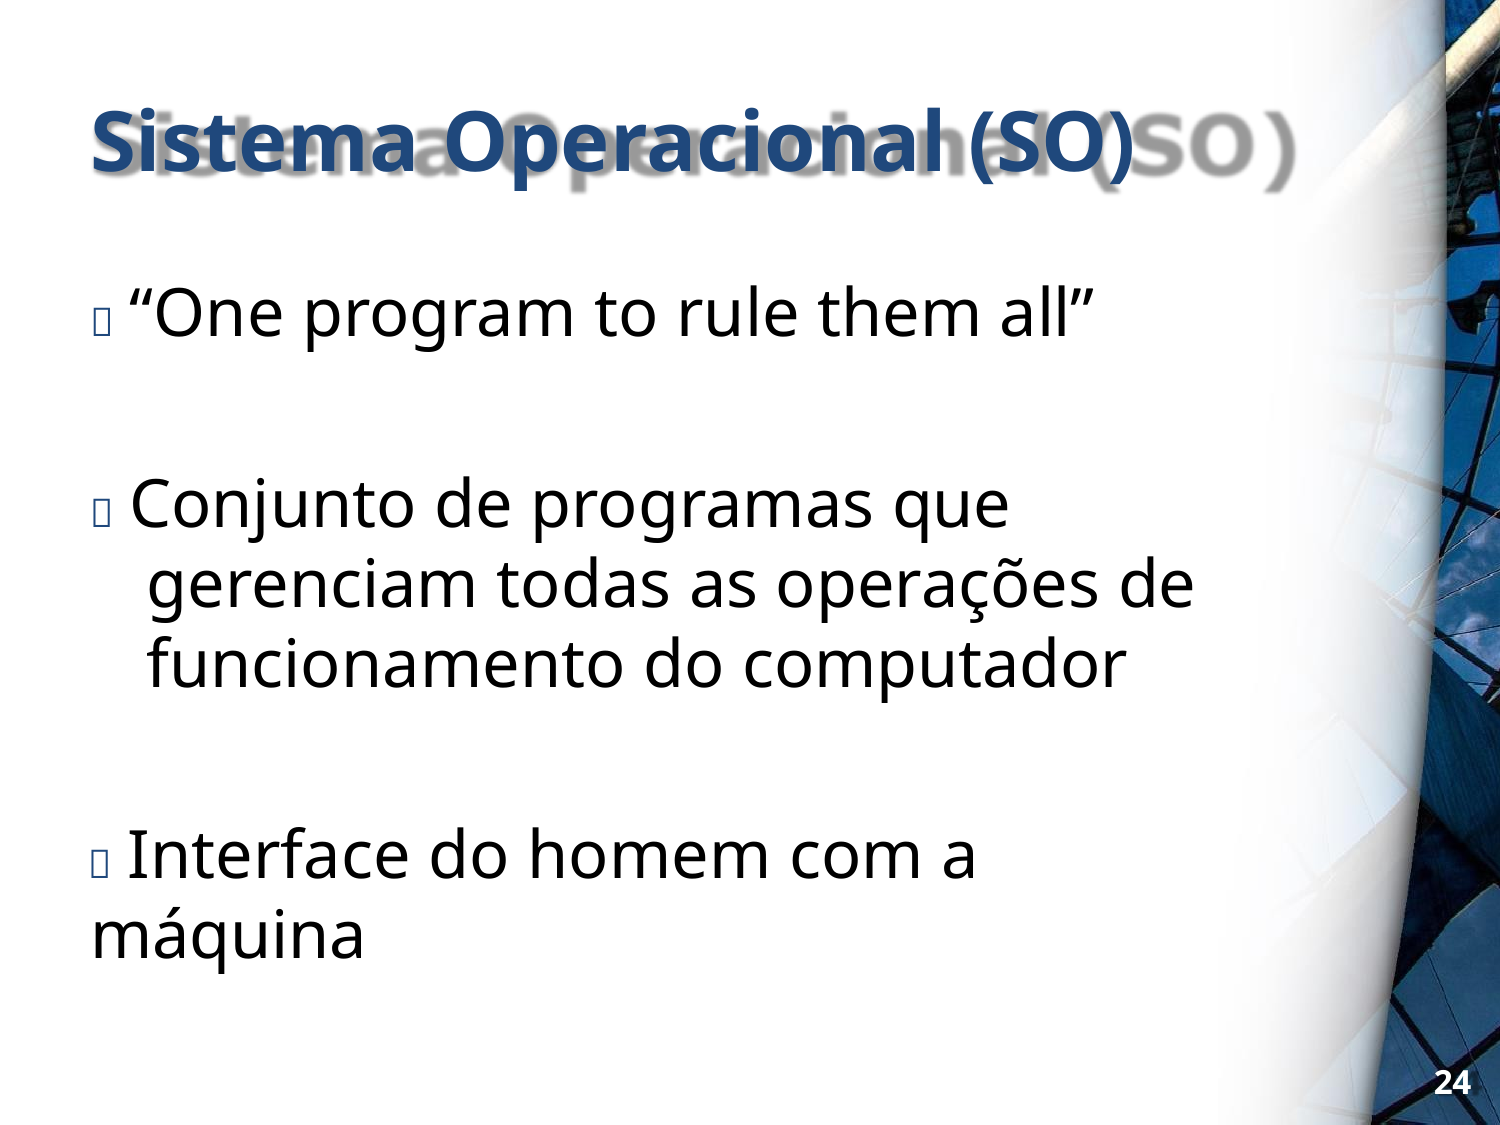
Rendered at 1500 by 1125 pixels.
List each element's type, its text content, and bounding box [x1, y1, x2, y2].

text_box  “One program to rule them all”  Conjunto de programas que gerenciam todas as operações de funcionamento do computador  Interface do homem com a máquina [87, 267, 1371, 972]
picture [1218, 0, 1500, 1125]
picture [33, 60, 1359, 249]
title Sistema Operacional (SO) [87, 35, 1413, 276]
